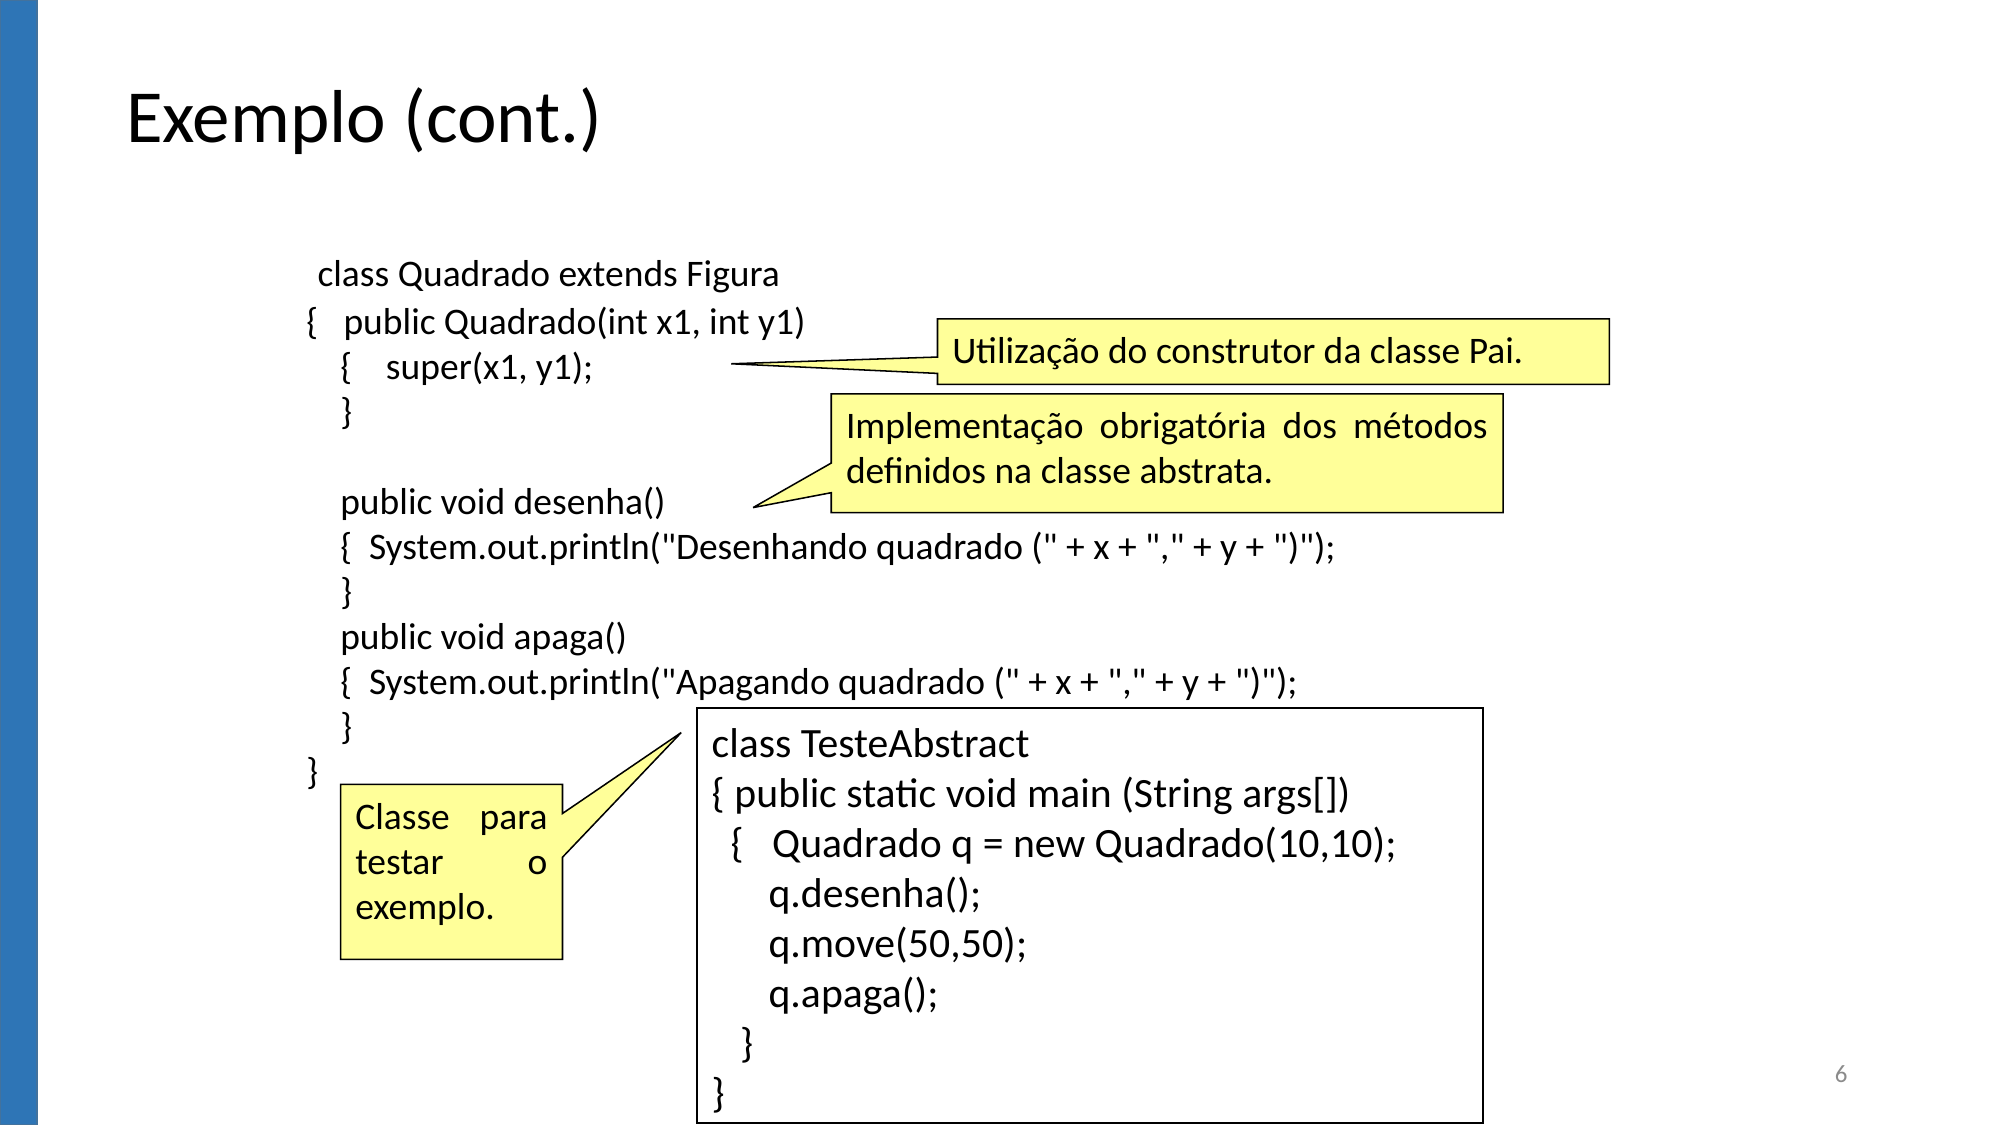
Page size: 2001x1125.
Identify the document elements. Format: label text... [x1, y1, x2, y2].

text_box Classe para testar o exemplo. [340, 732, 682, 960]
text_box Utilização do construtor da classe Pai. [731, 318, 1610, 385]
text_box [0, 0, 38, 1125]
text_box class TesteAbstract { public static void main (String args[]) { Quadrado q = new Quadrado(10,10); q.desenha(); q.move(50,50); q.apaga(); } } [696, 708, 1483, 1124]
slide_number 6 [1483, 1042, 1863, 1103]
text_box [299, 209, 1685, 1057]
text_box Exemplo (cont.) [111, 64, 1462, 161]
text_box class Quadrado extends Figura { public Quadrado(int x1, int y1) { super(x1, y1); } public void desenha() { System.out.println("Desenhando quadrado (" + x + "," + y + ")"); } public void apaga() { System.out.println("Apagando quadrado (" + x + "," + y + ")"); } } [291, 229, 1683, 1070]
text_box Implementação obrigatória dos métodos definidos na classe abstrata. [753, 393, 1504, 513]
